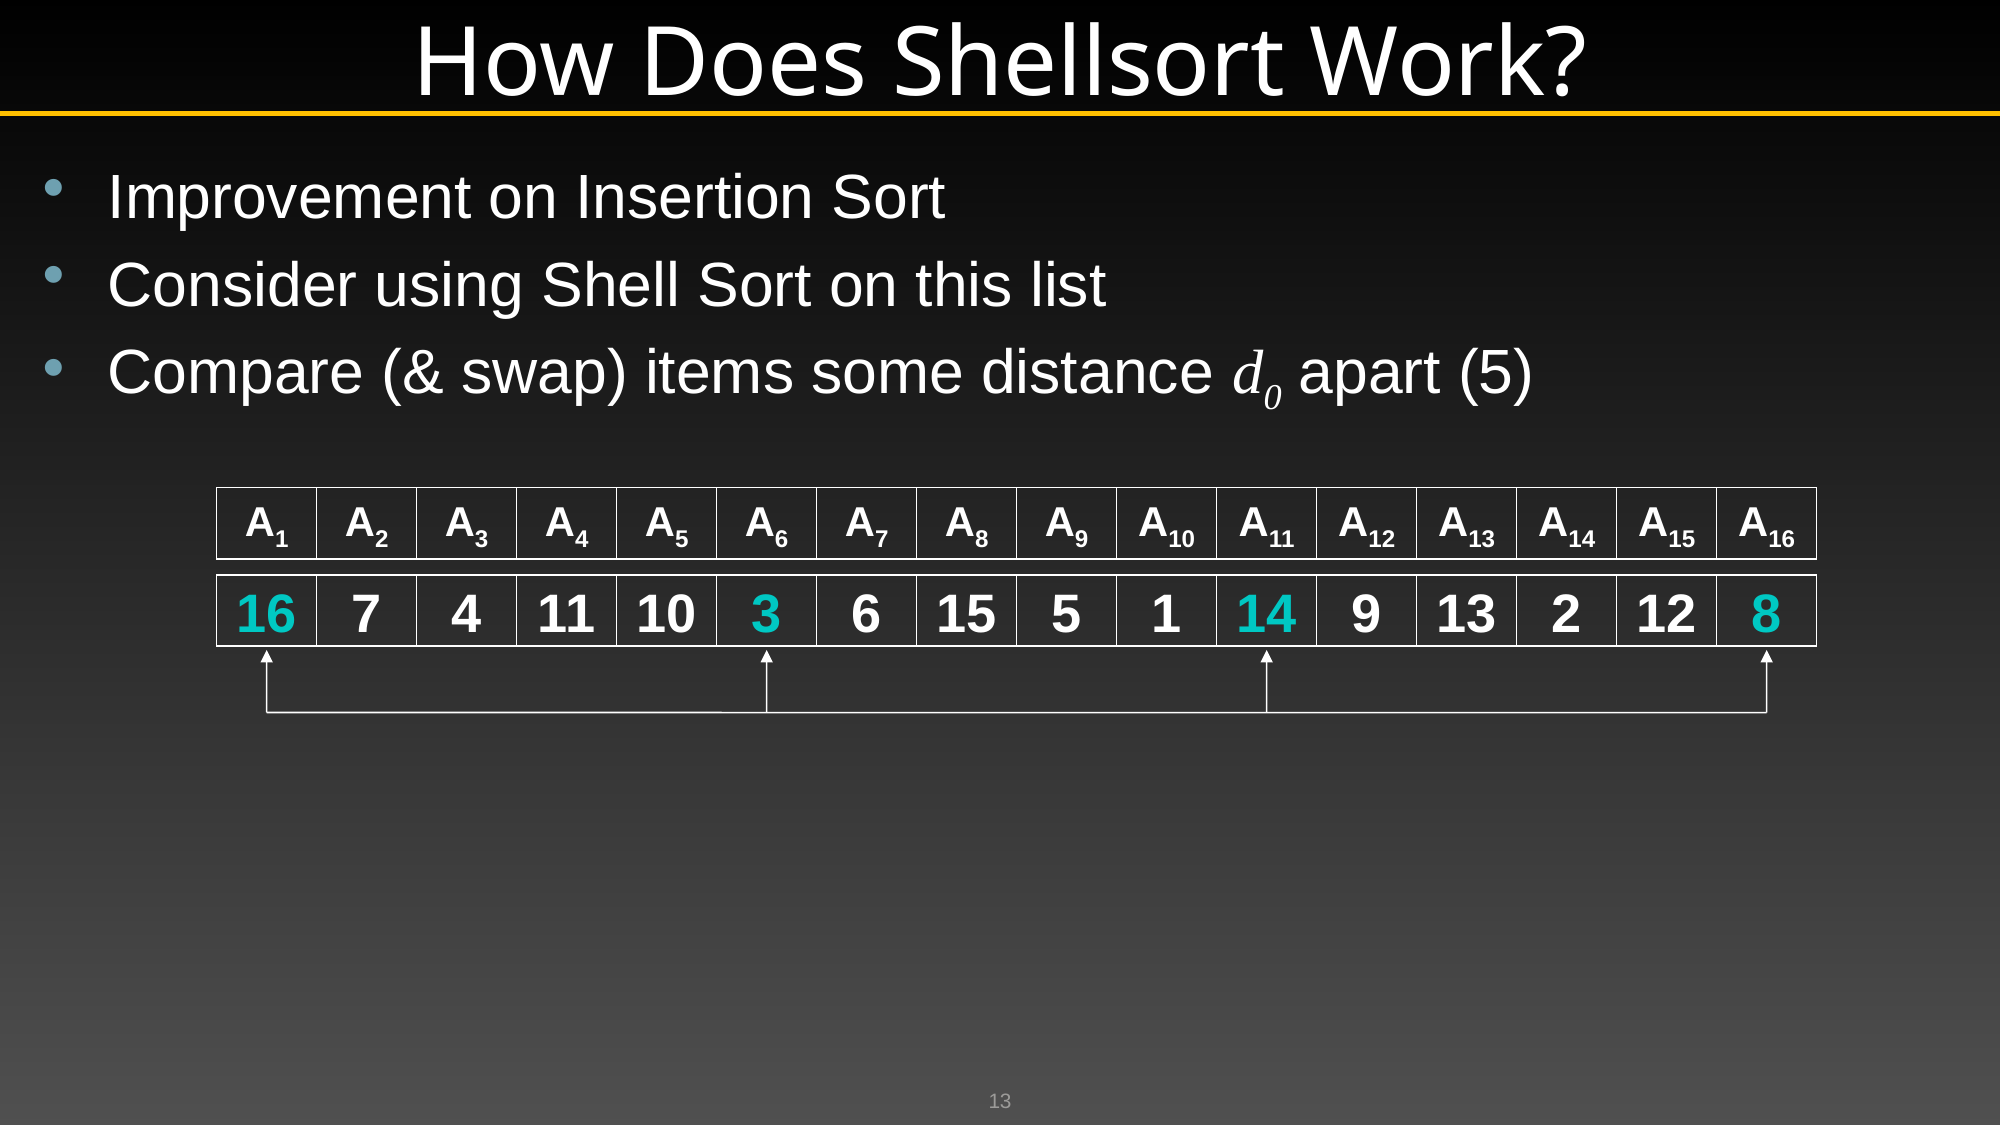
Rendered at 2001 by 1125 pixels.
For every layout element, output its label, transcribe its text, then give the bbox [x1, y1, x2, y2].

text_box 3 [716, 574, 816, 646]
text_box 2 [1516, 574, 1616, 646]
text_box 1 [1116, 574, 1216, 646]
text_box 6 [816, 574, 916, 646]
text_box [760, 649, 773, 712]
text_box A9 [1016, 487, 1116, 560]
list Improvement on Insertion Sort Consider using Shell Sort on this list Compare (& swap) items some distance d0 apart (5) [23, 148, 1976, 1069]
text_box A2 [316, 487, 416, 560]
text_box A7 [816, 487, 916, 560]
title How Does Shellsort Work? [0, 0, 2000, 114]
text_box 10 [616, 574, 716, 646]
text_box 13 [1416, 574, 1516, 646]
text_box A11 [1216, 487, 1316, 560]
text_box 11 [516, 574, 616, 646]
slide_number 13 [683, 1053, 1317, 1114]
text_box [1760, 649, 1773, 712]
text_box [1260, 649, 1273, 712]
text_box A6 [716, 487, 816, 560]
text_box 14 [1216, 574, 1316, 646]
text_box A15 [1616, 487, 1716, 560]
text_box A1 [216, 487, 316, 560]
text_box A4 [516, 487, 616, 560]
text_box A3 [416, 487, 516, 560]
text_box A13 [1416, 487, 1516, 560]
text_box 16 [216, 574, 316, 646]
text_box 4 [416, 574, 516, 646]
text_box A16 [1716, 487, 1817, 560]
text_box A5 [616, 487, 716, 560]
text_box A10 [1116, 487, 1216, 560]
text_box A14 [1516, 487, 1616, 560]
text_box A8 [916, 487, 1016, 560]
text_box 9 [1316, 574, 1416, 646]
text_box 7 [316, 574, 416, 646]
text_box 5 [1016, 574, 1116, 646]
text_box 12 [1616, 574, 1716, 646]
text_box A12 [1316, 487, 1416, 560]
text_box 8 [1716, 574, 1817, 646]
text_box 15 [916, 574, 1016, 646]
text_box [260, 649, 273, 712]
